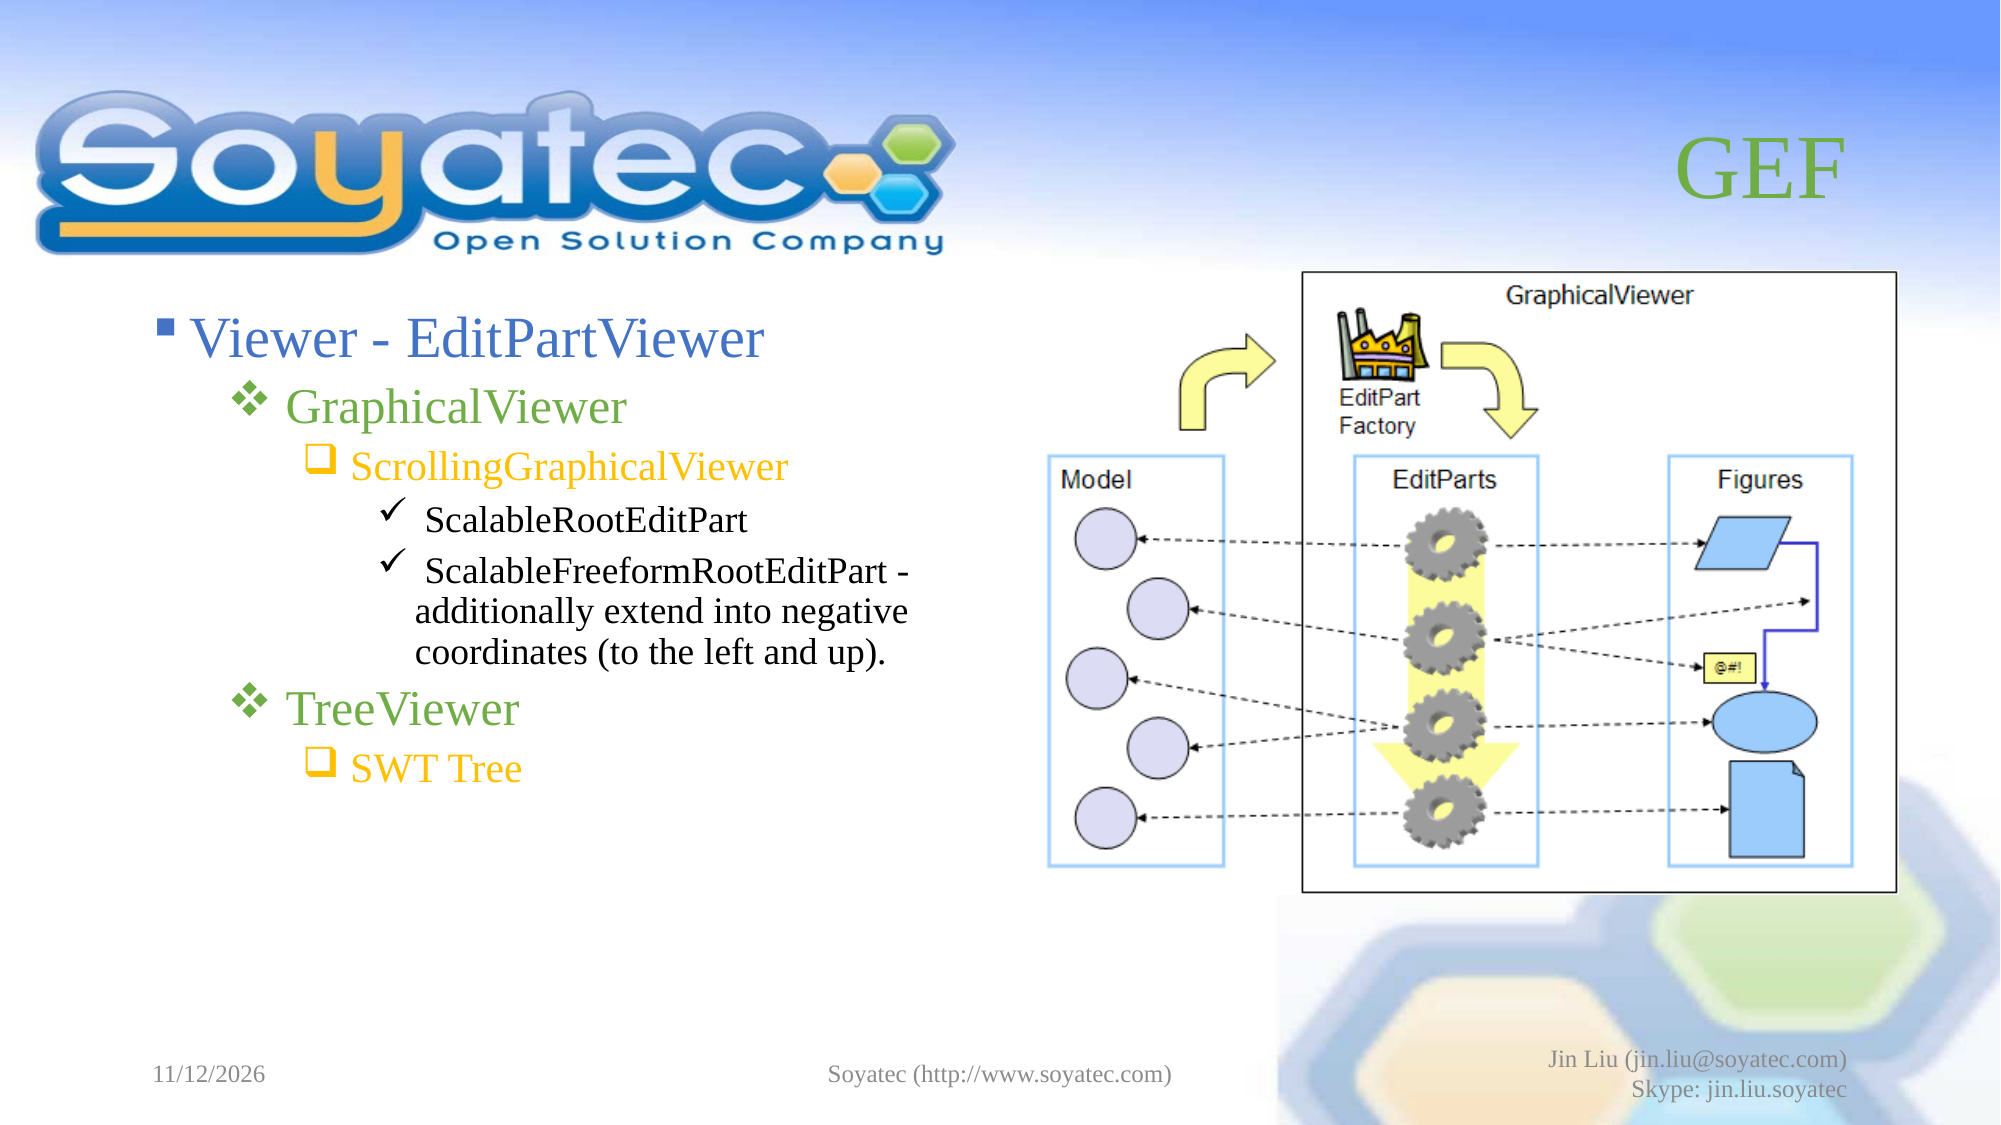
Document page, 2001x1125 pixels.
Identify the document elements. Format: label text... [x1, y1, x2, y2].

title GEF [968, 59, 1863, 278]
footer Soyatec (http://www.soyatec.com) [662, 1042, 1338, 1103]
slide_number Jin Liu (jin.liu@soyatec.com) Skype: jin.liu.soyatec [1412, 1042, 1863, 1103]
picture [0, 0, 2001, 1125]
list Viewer - EditPartViewer GraphicalViewer ScrollingGraphicalViewer ScalableRootEditPart ScalableFreeformRootEditPart - additionally extend into negative coordinates (to the left and up). TreeViewer SWT Tree [137, 299, 1045, 1014]
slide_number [137, 1042, 588, 1103]
